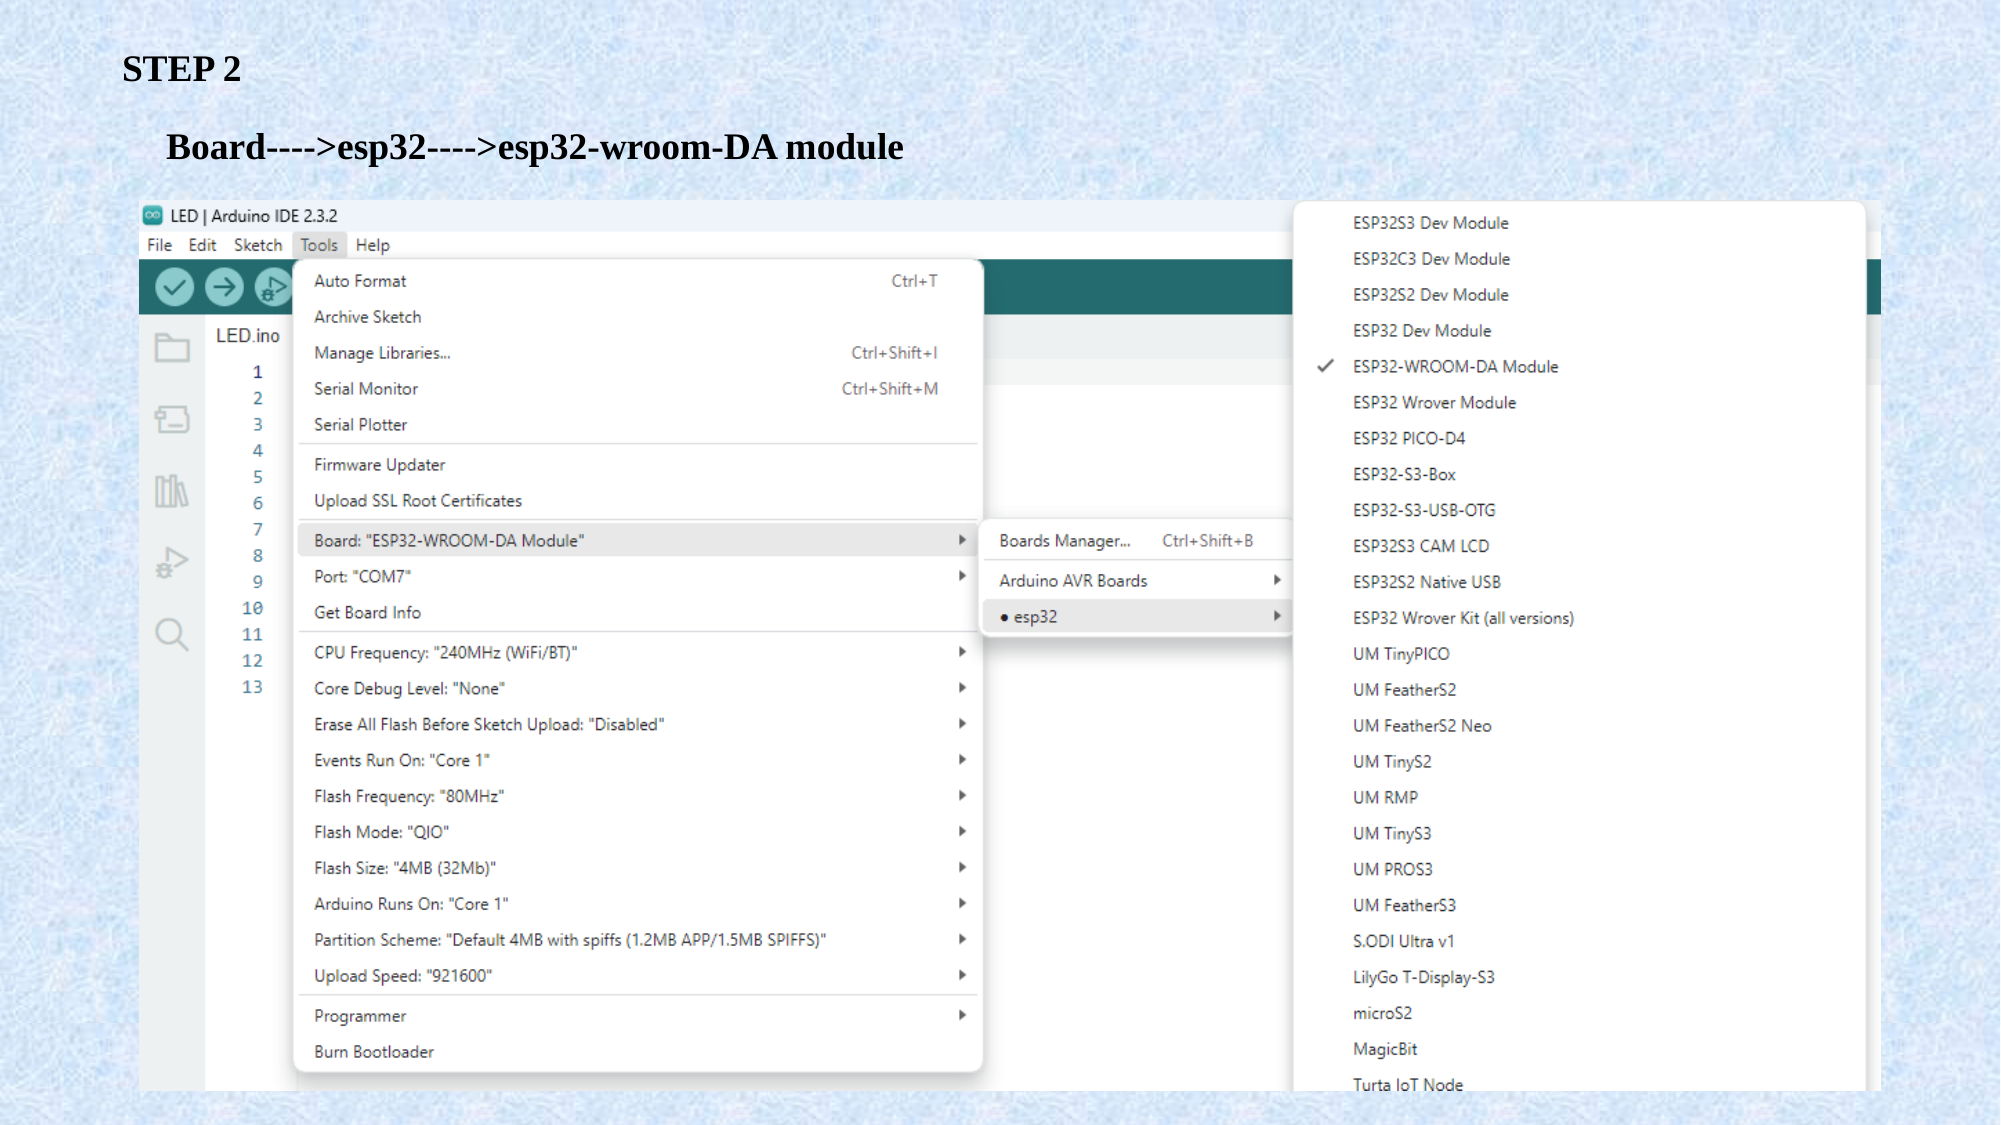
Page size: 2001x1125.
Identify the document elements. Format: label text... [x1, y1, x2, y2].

text_box Board---->esp32---->esp32-wroom-DA module [151, 114, 934, 200]
picture [0, 0, 2001, 1125]
text_box STEP 2 [107, 36, 830, 102]
